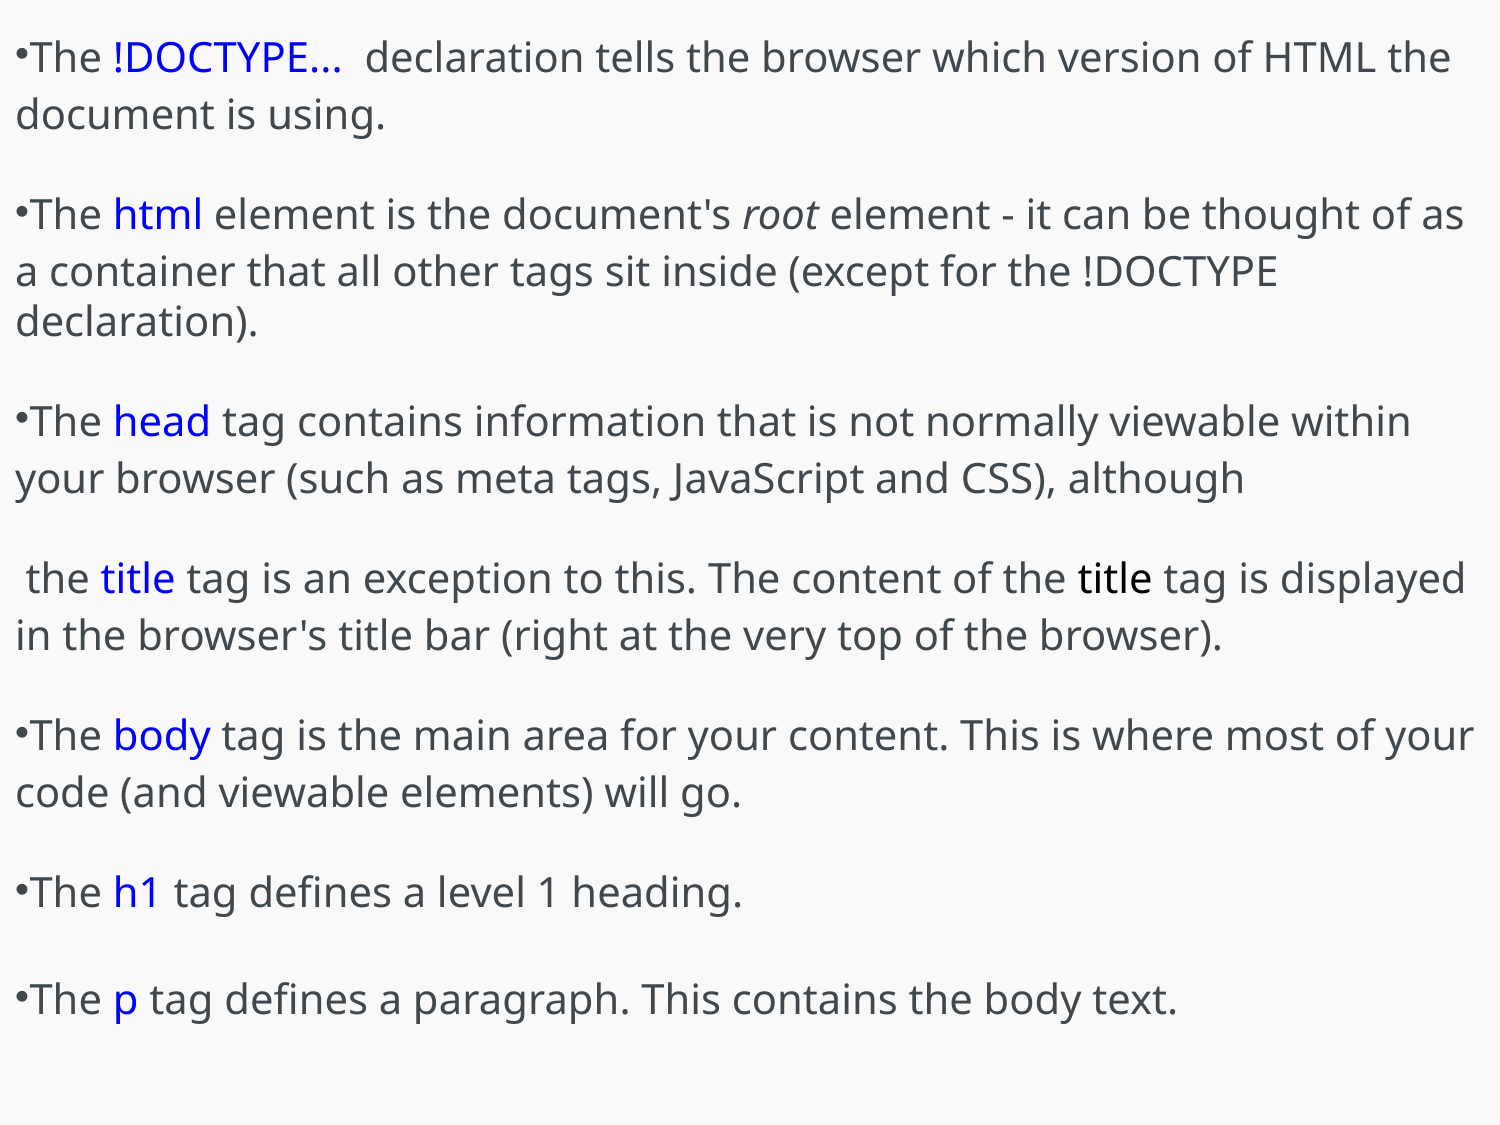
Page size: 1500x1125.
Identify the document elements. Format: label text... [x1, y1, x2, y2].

text_box The !DOCTYPE... declaration tells the browser which version of HTML the document is using. The html element is the document's root element - it can be thought of as a container that all other tags sit inside (except for the !DOCTYPE declaration). The head tag contains information that is not normally viewable within your browser (such as meta tags, JavaScript and CSS), although the title tag is an exception to this. The content of the title tag is displayed in the browser's title bar (right at the very top of the browser). The body tag is the main area for your content. This is where most of your code (and viewable elements) will go. The h1 tag defines a level 1 heading. The p tag defines a paragraph. This contains the body text. [0, 0, 1500, 1125]
